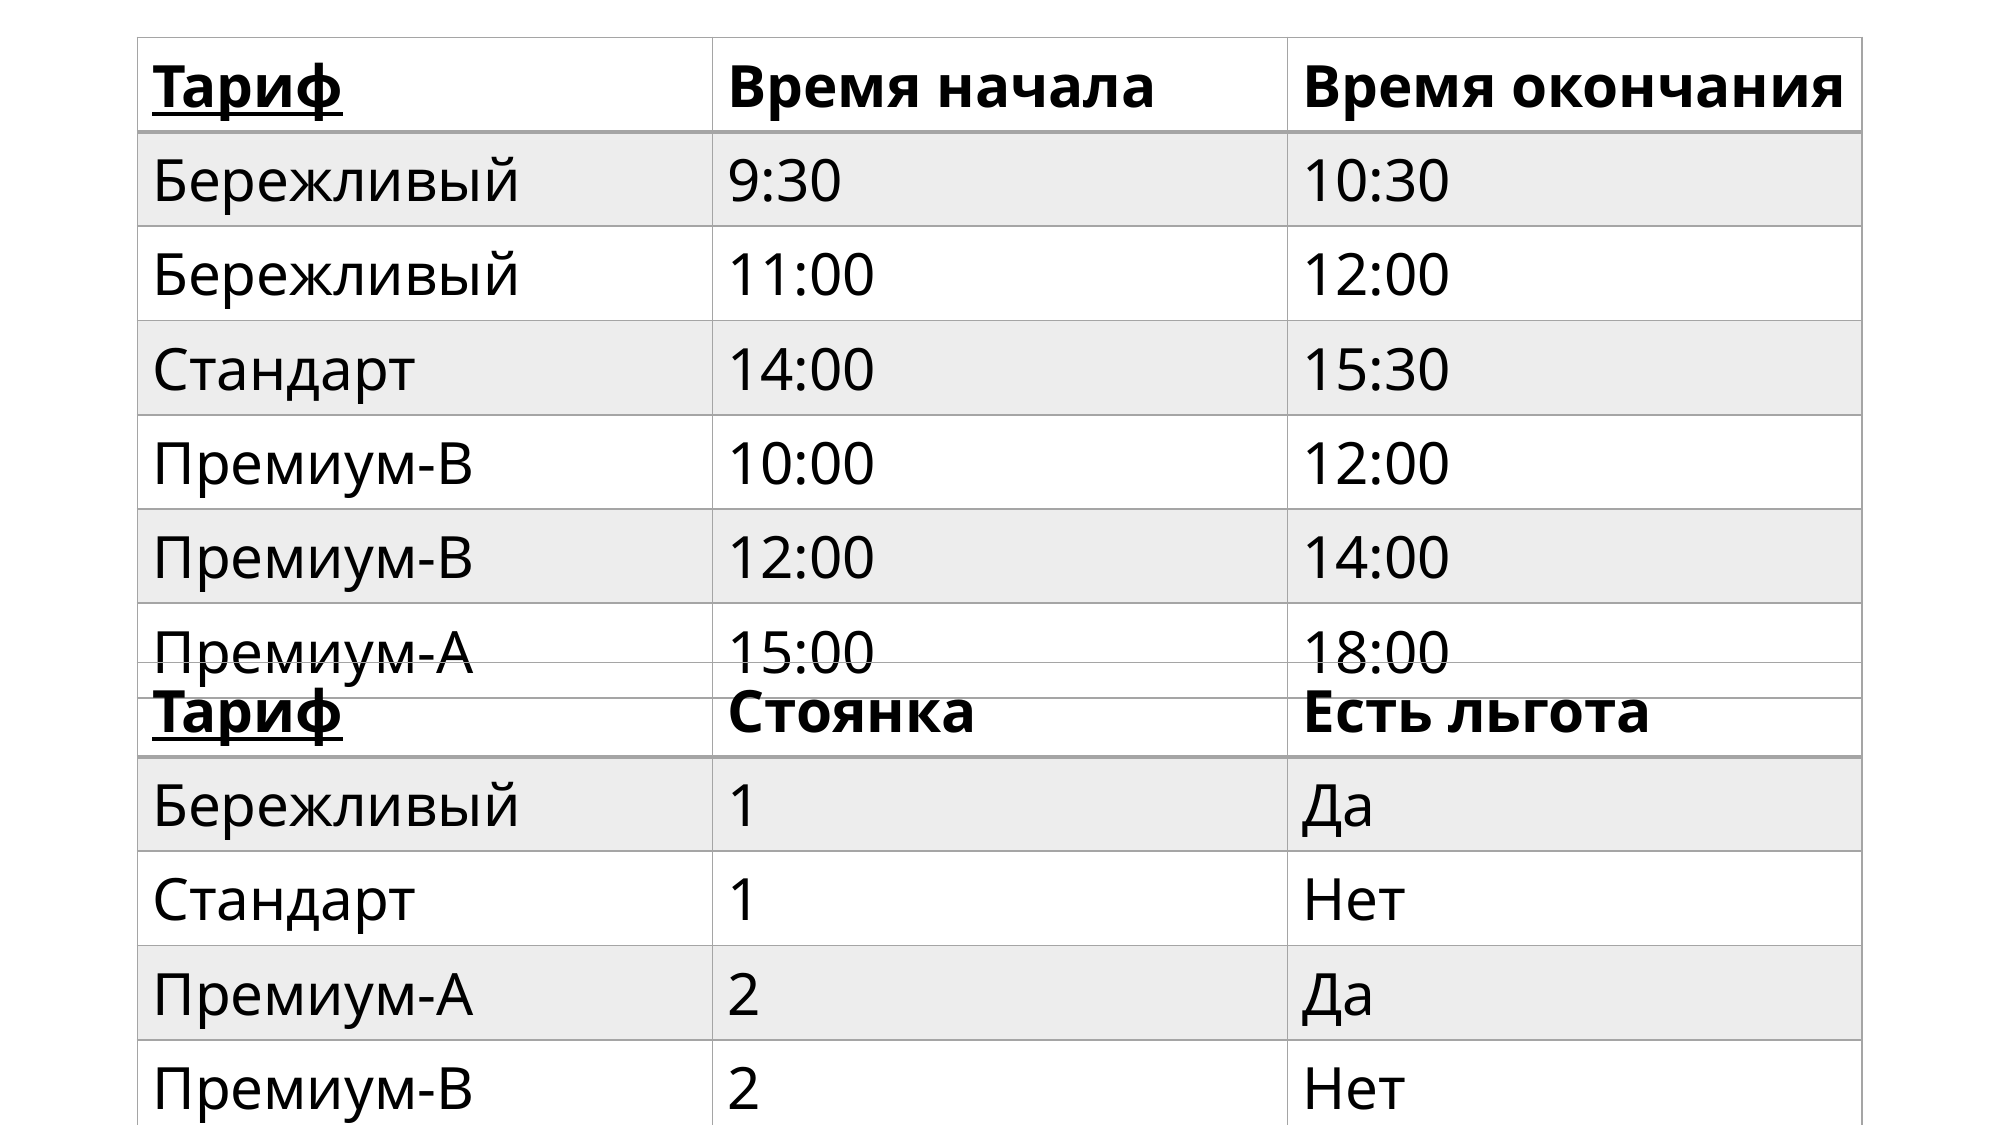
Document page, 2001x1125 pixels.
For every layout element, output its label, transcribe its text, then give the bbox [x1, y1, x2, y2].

table_cell Да [1288, 946, 1861, 1039]
table_header Тариф [138, 38, 712, 130]
table_cell Бережливый [138, 227, 712, 320]
table_cell 10:00 [713, 416, 1287, 508]
table_cell Нет [1288, 1041, 1861, 1125]
table_cell Бережливый [138, 134, 712, 225]
table_cell 15:00 [713, 604, 1287, 662]
table_cell Премиум-В [138, 1041, 712, 1125]
table_cell 12:00 [1288, 416, 1861, 508]
table_header Время начала [713, 38, 1287, 130]
table_cell 12:00 [1288, 227, 1861, 320]
table_cell 11:00 [713, 227, 1287, 320]
table_cell 12:00 [713, 510, 1287, 602]
table_cell 14:00 [713, 321, 1287, 414]
table_header Стоянка [713, 663, 1287, 755]
table_cell 1 [713, 852, 1287, 945]
table_cell Нет [1288, 852, 1861, 945]
table_cell 1 [713, 759, 1287, 850]
table_cell Премиум-А [138, 946, 712, 1039]
table_header Время окончания [1288, 38, 1861, 130]
table_cell 2 [713, 1041, 1287, 1125]
table_cell 10:30 [1288, 134, 1861, 225]
table_cell Стандарт [138, 321, 712, 414]
table_cell 2 [713, 946, 1287, 1039]
table_header Есть льгота [1288, 663, 1861, 755]
table_cell Премиум-В [138, 510, 712, 602]
table_cell 9:30 [713, 134, 1287, 225]
table_cell Бережливый [138, 759, 712, 850]
table_cell Да [1288, 759, 1861, 850]
table_cell 14:00 [1288, 510, 1861, 602]
table_header Тариф [138, 663, 712, 755]
table_cell Премиум-В [138, 416, 712, 508]
table_cell 18:00 [1288, 604, 1861, 662]
table_cell 15:30 [1288, 321, 1861, 414]
table_cell Премиум-А [138, 604, 712, 662]
table_cell Стандарт [138, 852, 712, 945]
